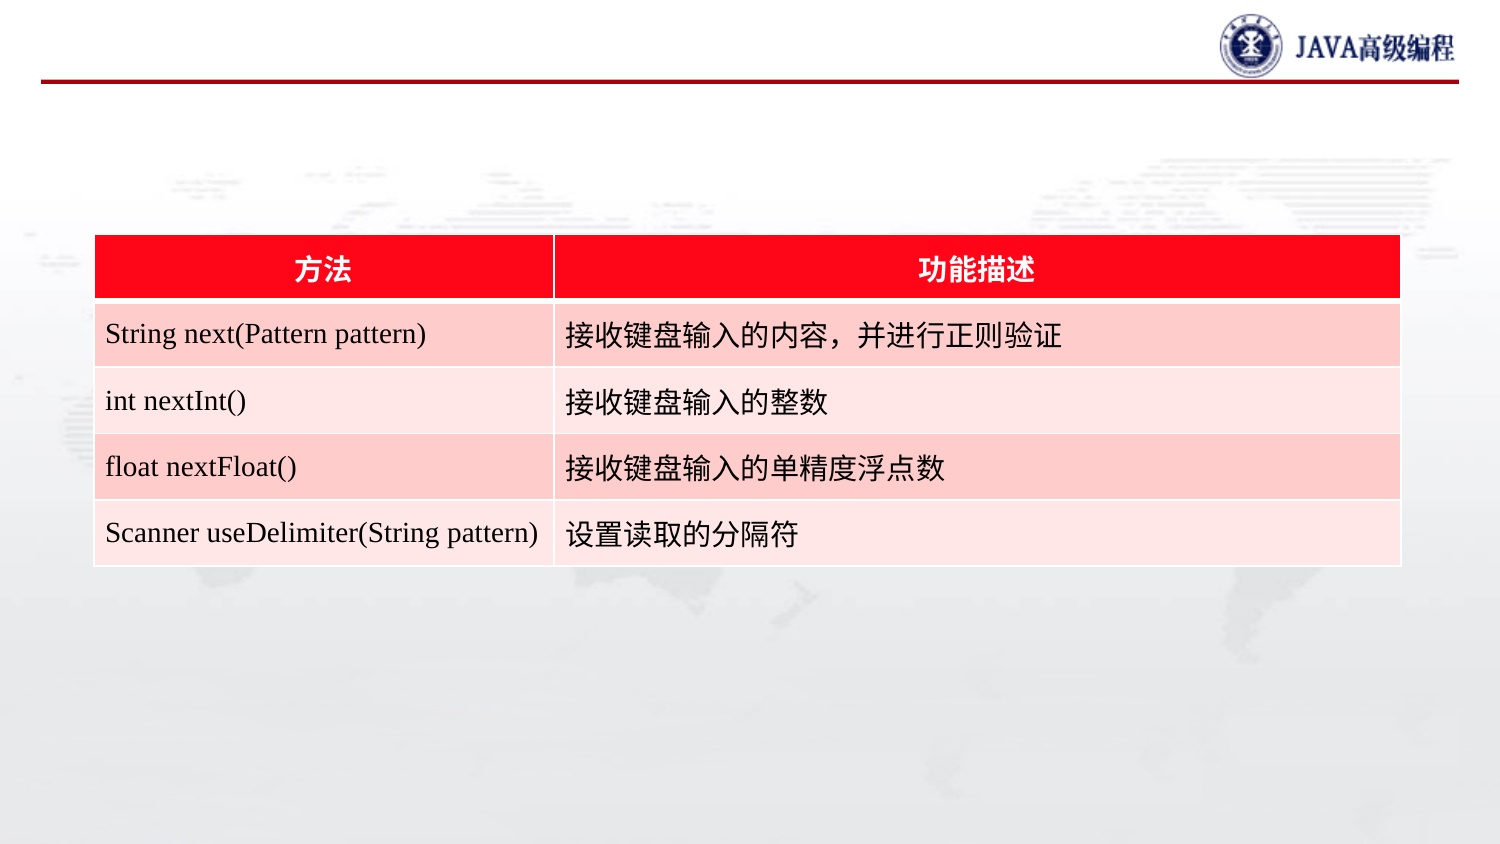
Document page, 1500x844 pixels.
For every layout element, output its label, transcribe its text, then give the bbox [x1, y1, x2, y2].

table_cell 接收键盘输入的整数 [555, 368, 1400, 433]
table_cell 接收键盘输入的内容，并进行正则验证 [555, 304, 1400, 366]
table_cell String next(Pattern pattern) [95, 304, 553, 366]
table_header 方法 [95, 235, 553, 298]
table_cell float nextFloat() [95, 434, 553, 499]
table_cell Scanner useDelimiter(String pattern) [95, 501, 553, 565]
table_cell 设置读取的分隔符 [555, 501, 1400, 565]
table_header 功能描述 [555, 235, 1400, 298]
picture [0, 1, 1500, 844]
table_cell 接收键盘输入的单精度浮点数 [555, 434, 1400, 499]
table_cell int nextInt() [95, 368, 553, 433]
